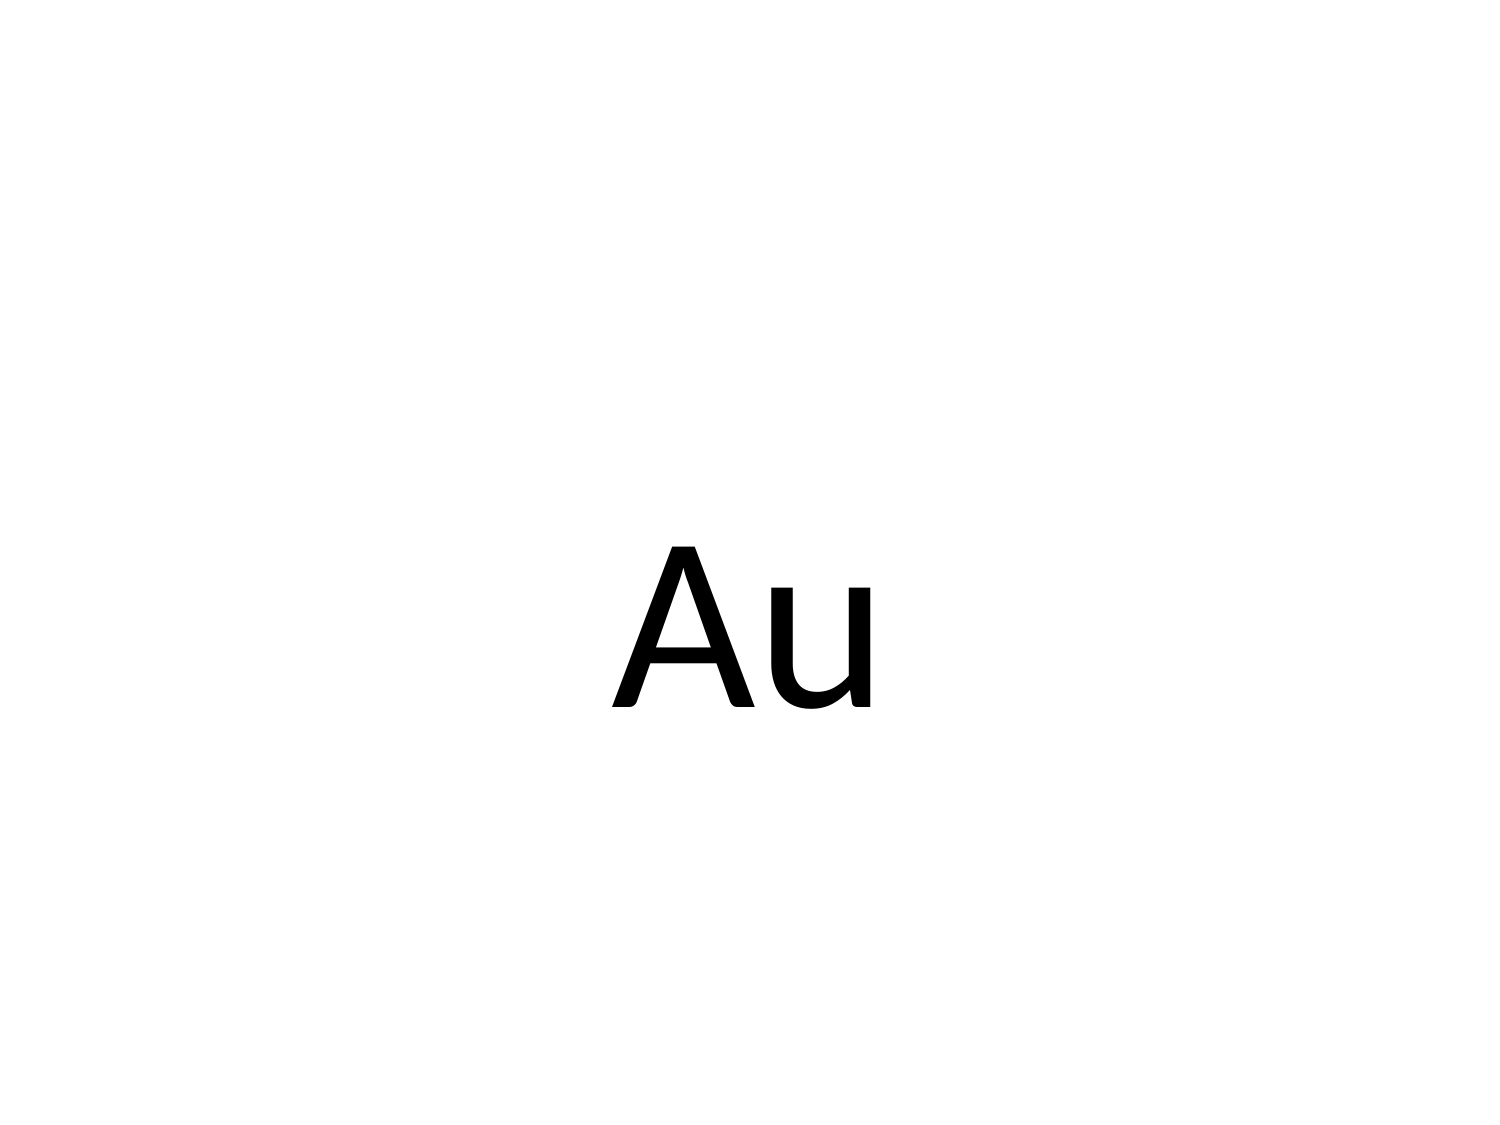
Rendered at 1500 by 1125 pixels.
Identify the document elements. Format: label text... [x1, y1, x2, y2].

text_box Au [597, 450, 903, 765]
